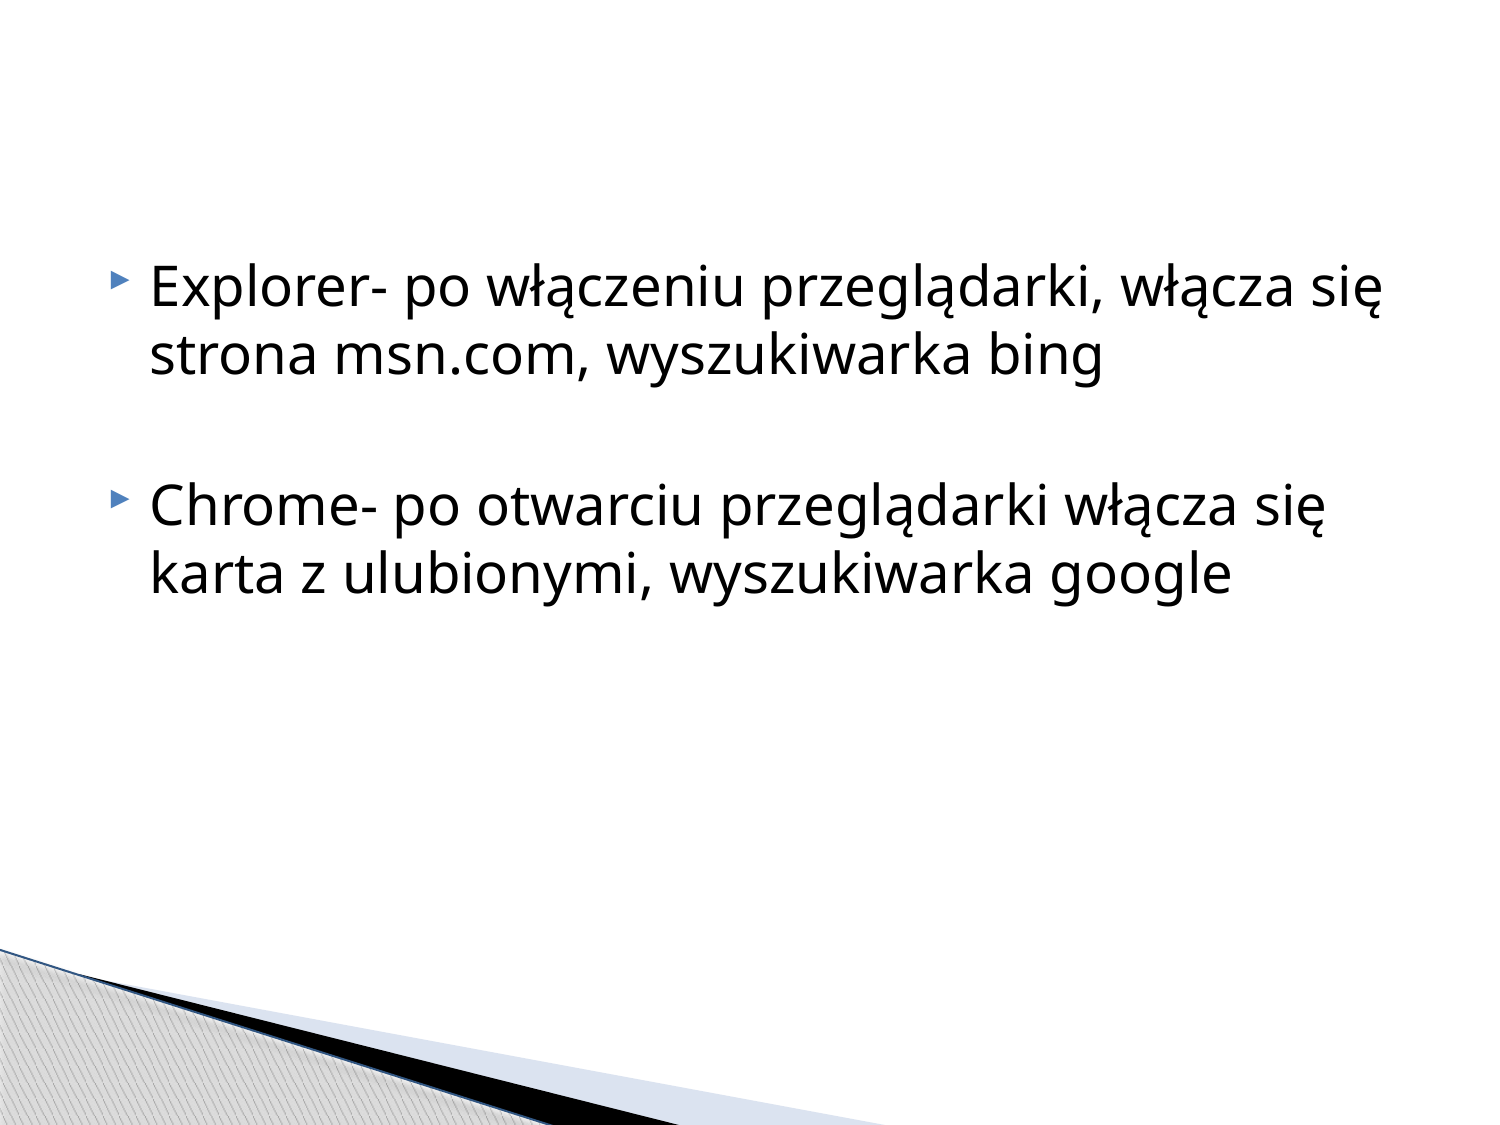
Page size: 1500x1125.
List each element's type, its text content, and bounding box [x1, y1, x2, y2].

list Explorer- po włączeniu przeglądarki, włącza się strona msn.com, wyszukiwarka bing Chrome- po otwarciu przeglądarki włącza się karta z ulubionymi, wyszukiwarka google [75, 243, 1425, 986]
